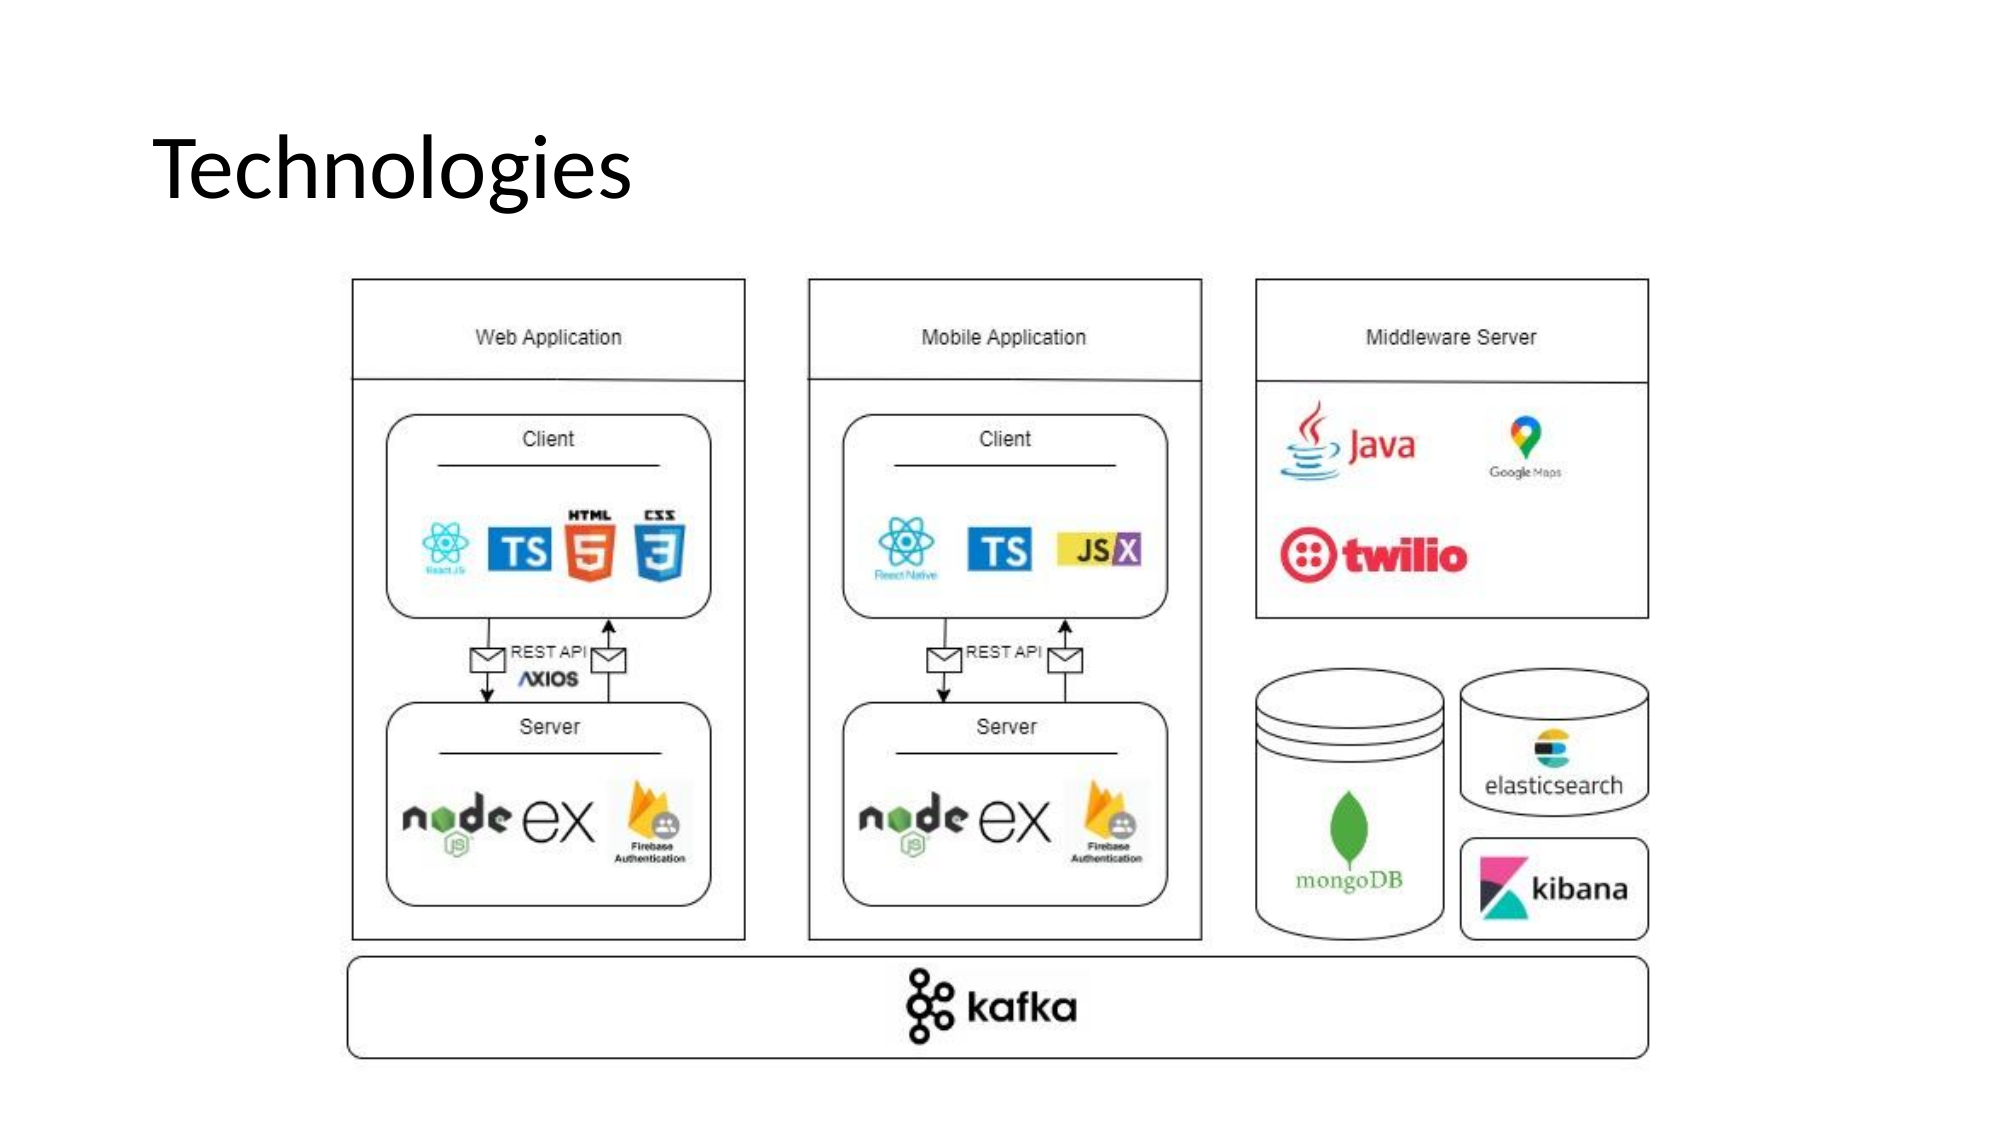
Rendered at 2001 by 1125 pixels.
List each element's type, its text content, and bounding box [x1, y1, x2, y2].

title Technologies [137, 59, 1863, 278]
picture [312, 245, 1687, 1096]
